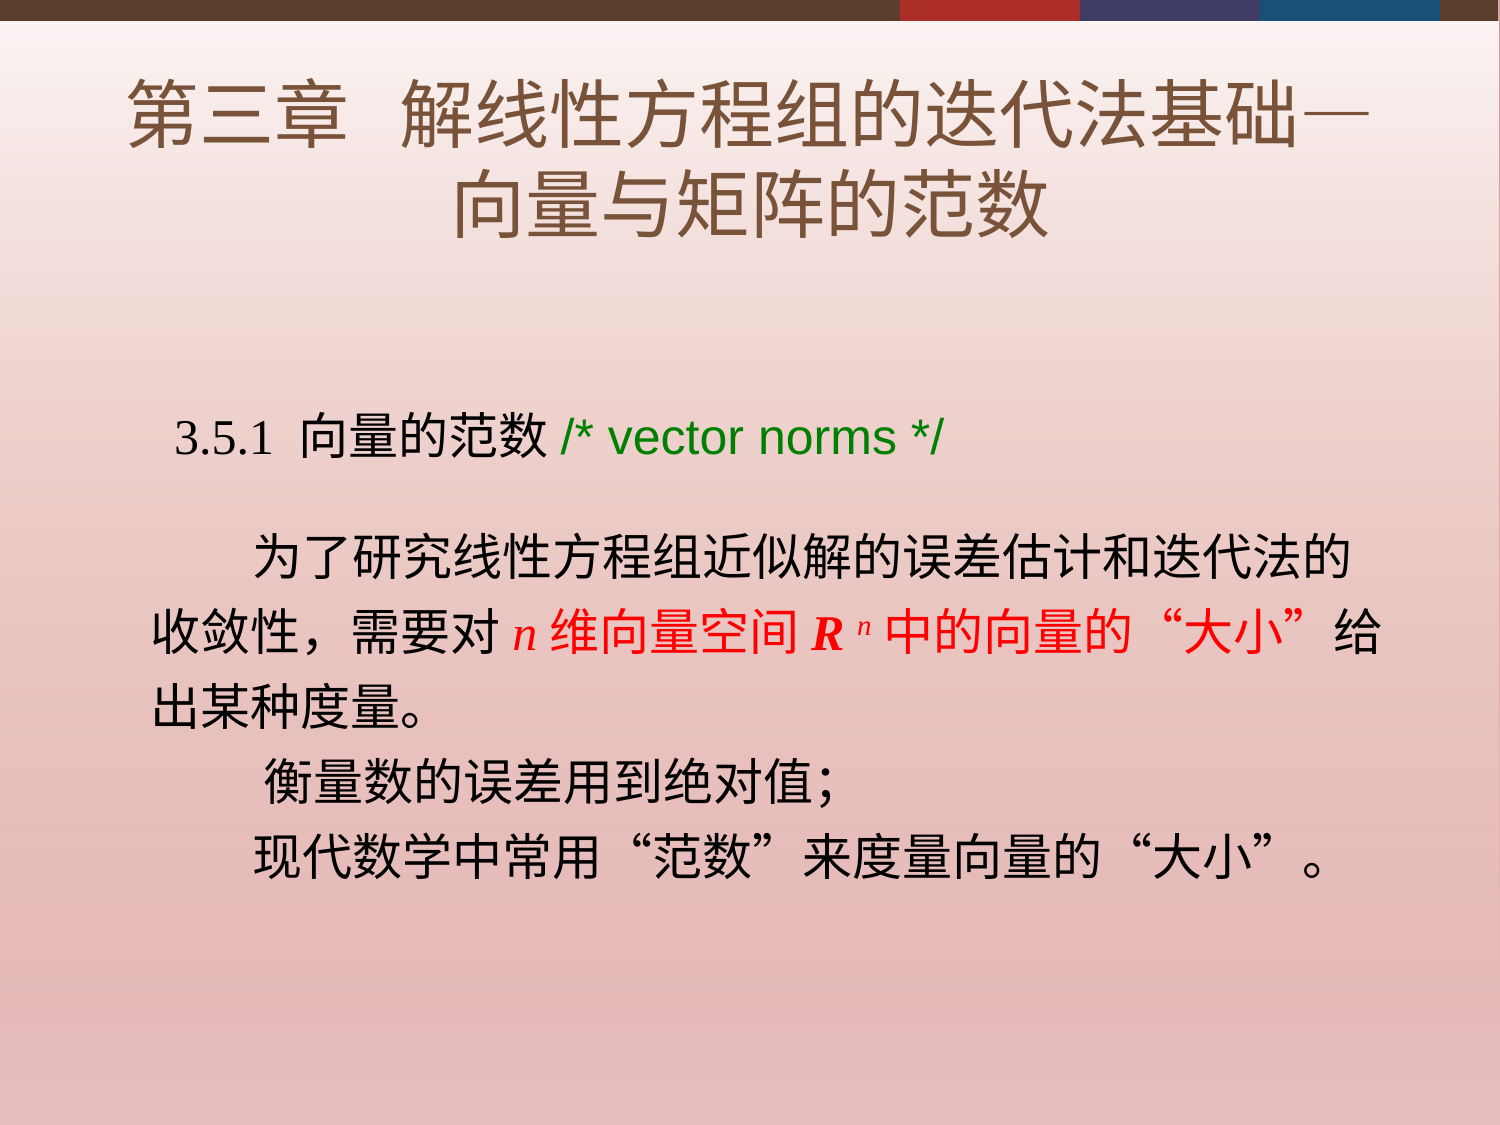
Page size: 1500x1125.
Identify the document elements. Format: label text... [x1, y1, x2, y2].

text_box 3.5.1 向量的范数/* vector norms */ [159, 397, 1069, 503]
text_box 第三章 解线性方程组的迭代法基础—向量与矩阵的范数 [74, 60, 1425, 255]
text_box 为了研究线性方程组近似解的误差估计和迭代法的收敛性，需要对n维向量空间R n中的向量的“大小”给出某种度量。 衡量数的误差用到绝对值； 现代数学中常用“范数”来度量向量的“大小”。 [135, 503, 1415, 894]
